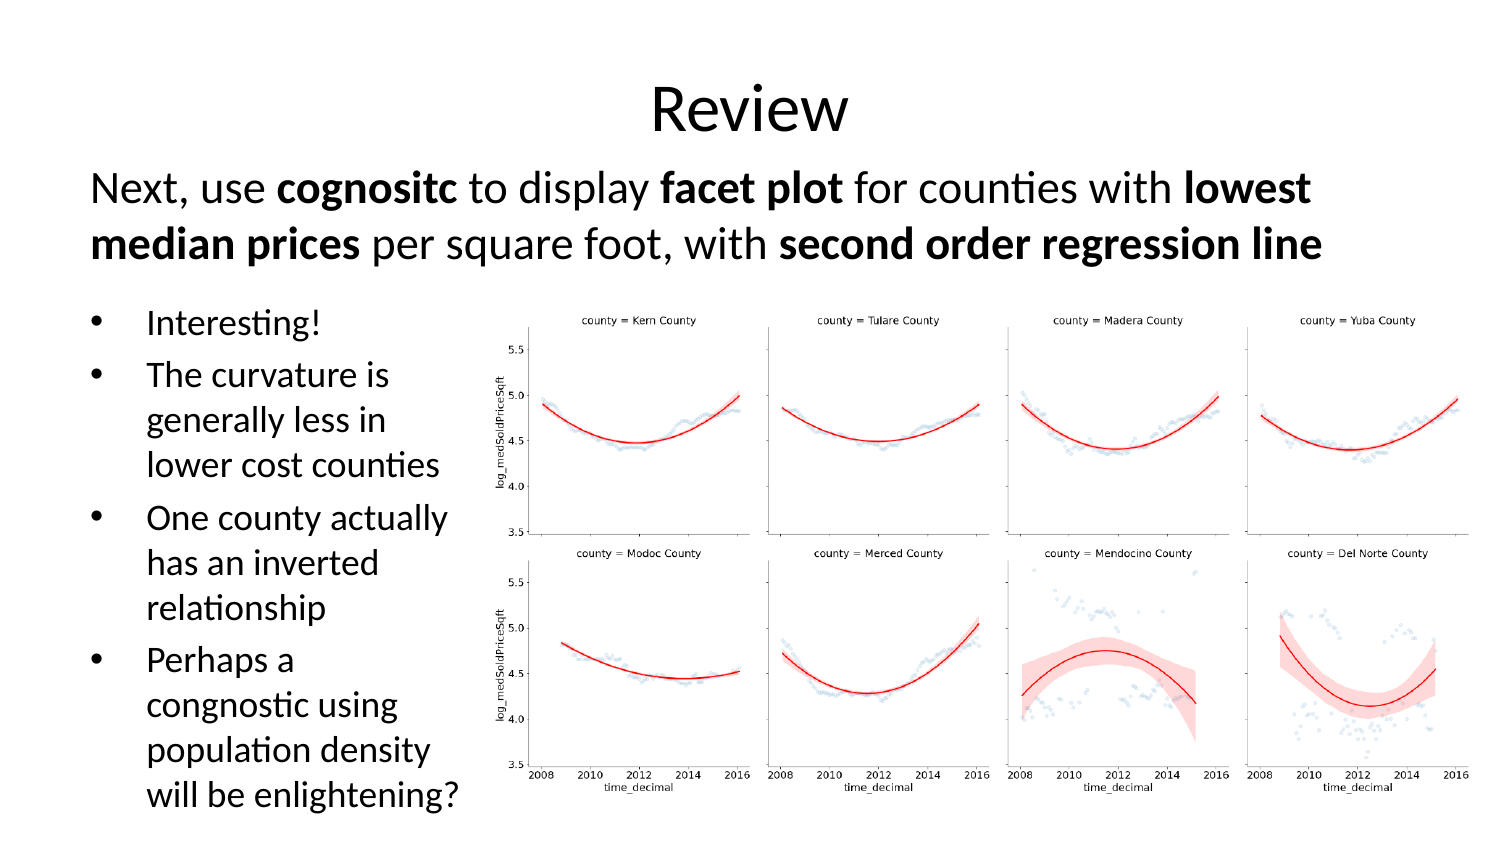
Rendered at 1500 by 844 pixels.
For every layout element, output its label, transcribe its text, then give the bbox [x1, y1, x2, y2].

list Next, use cognositc to display facet plot for counties with lowest median prices per square foot, with second order regression line [75, 149, 1425, 279]
title Review [75, 33, 1425, 149]
text_box Interesting! The curvature is generally less in lower cost counties One county actually has an inverted relationship Perhaps a congnostic using population density will be enlightening? [74, 290, 481, 835]
picture [485, 311, 1472, 796]
